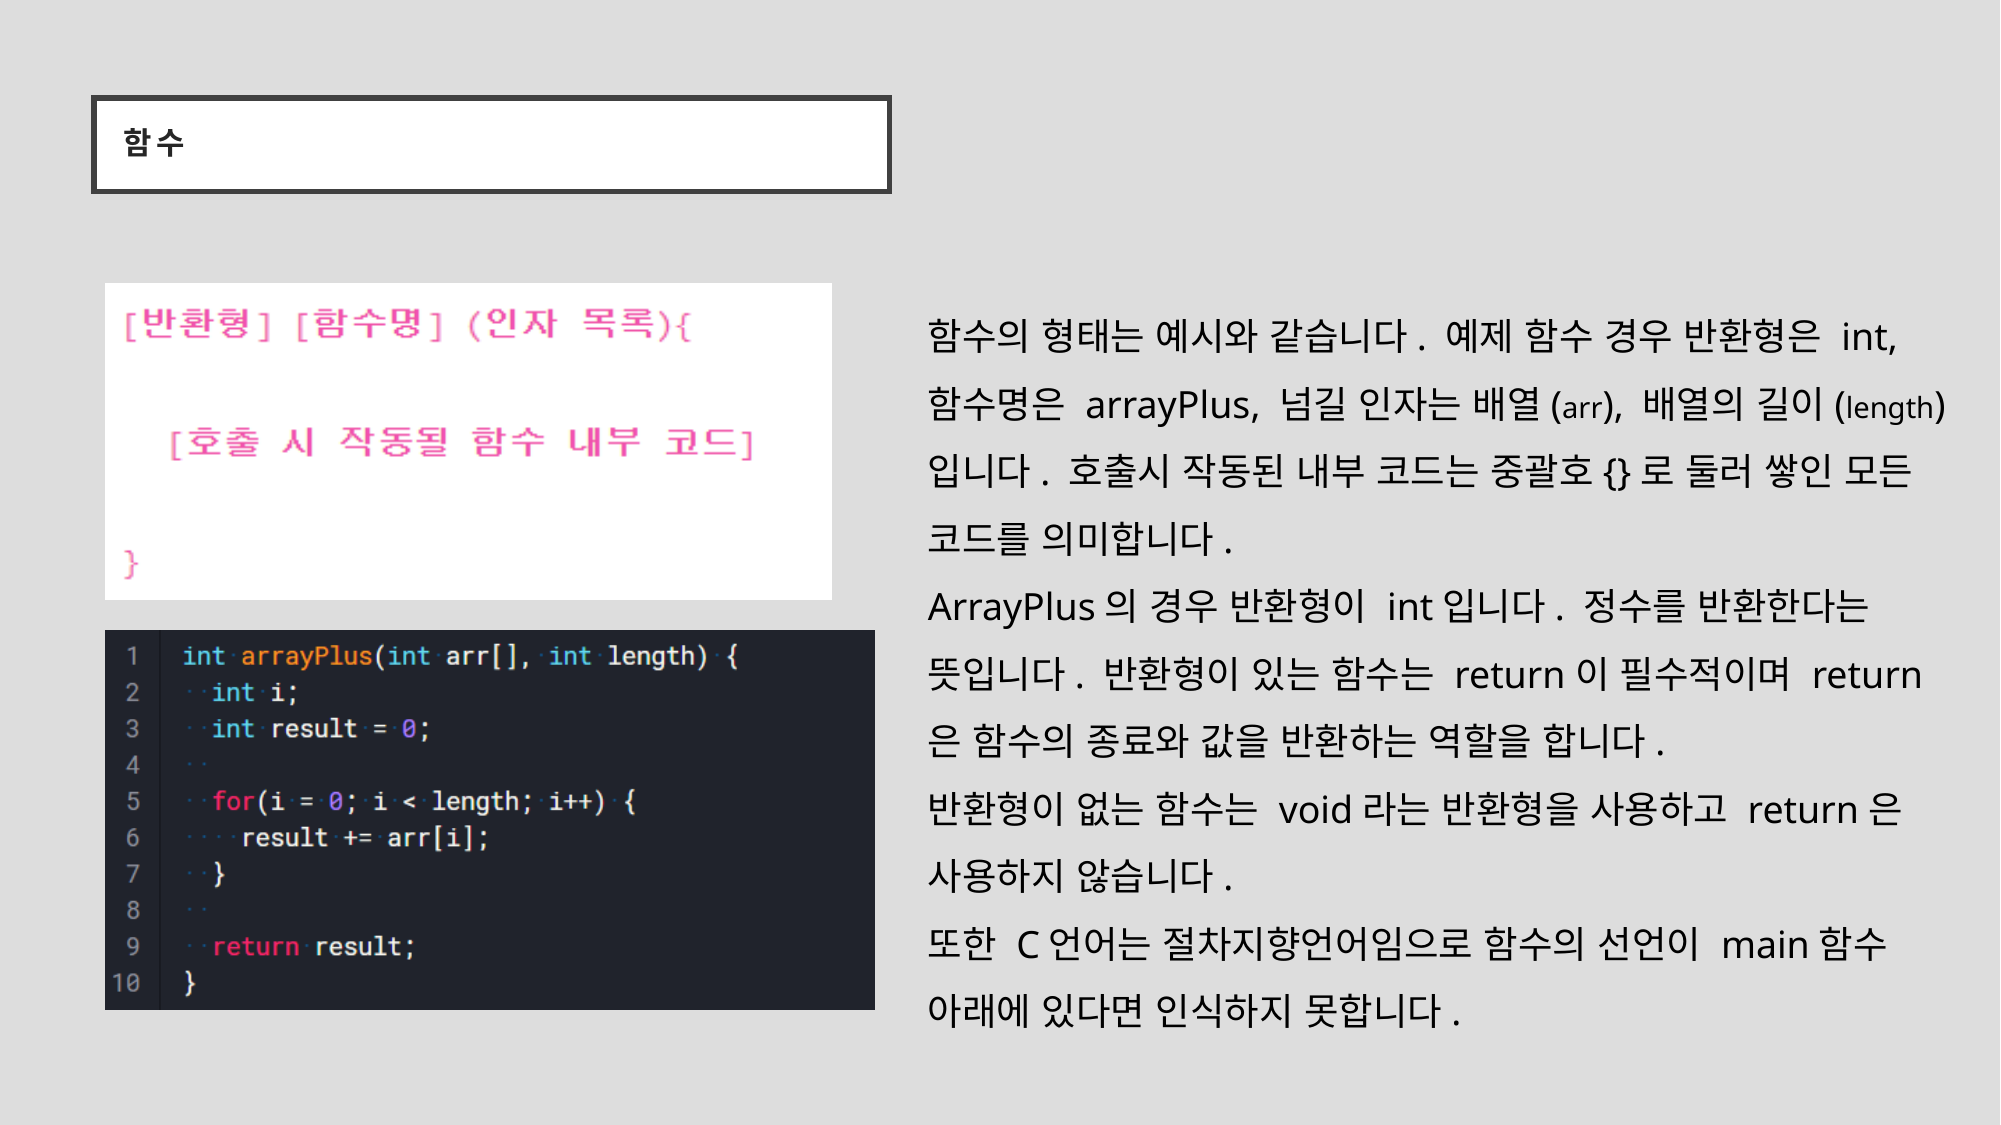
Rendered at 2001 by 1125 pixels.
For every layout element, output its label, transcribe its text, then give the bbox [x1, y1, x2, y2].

picture [105, 630, 875, 1010]
picture [105, 283, 832, 600]
text_box 함수의 형태는 예시와 같습니다. 예제 함수 경우 반환형은 int, 함수명은 arrayPlus, 넘길 인자는 배열(arr), 배열의 길이(length)입니다. 호출시 작동된 내부 코드는 중괄호{}로 둘러 쌓인 모든 코드를 의미합니다. ArrayPlus의 경우 반환형이 int입니다. 정수를 반환한다는 뜻입니다. 반환형이 있는 함수는 return이 필수적이며 return은 함수의 종료와 값을 반환하는 역할을 합니다. 반환형이 없는 함수는 void라는 반환형을 사용하고 return은 사용하지 않습니다. 또한 C언어는 절차지향언어임으로 함수의 선언이 main함수 아래에 있다면 인식하지 못합니다. [913, 283, 1972, 1041]
title 함수 [91, 95, 892, 194]
